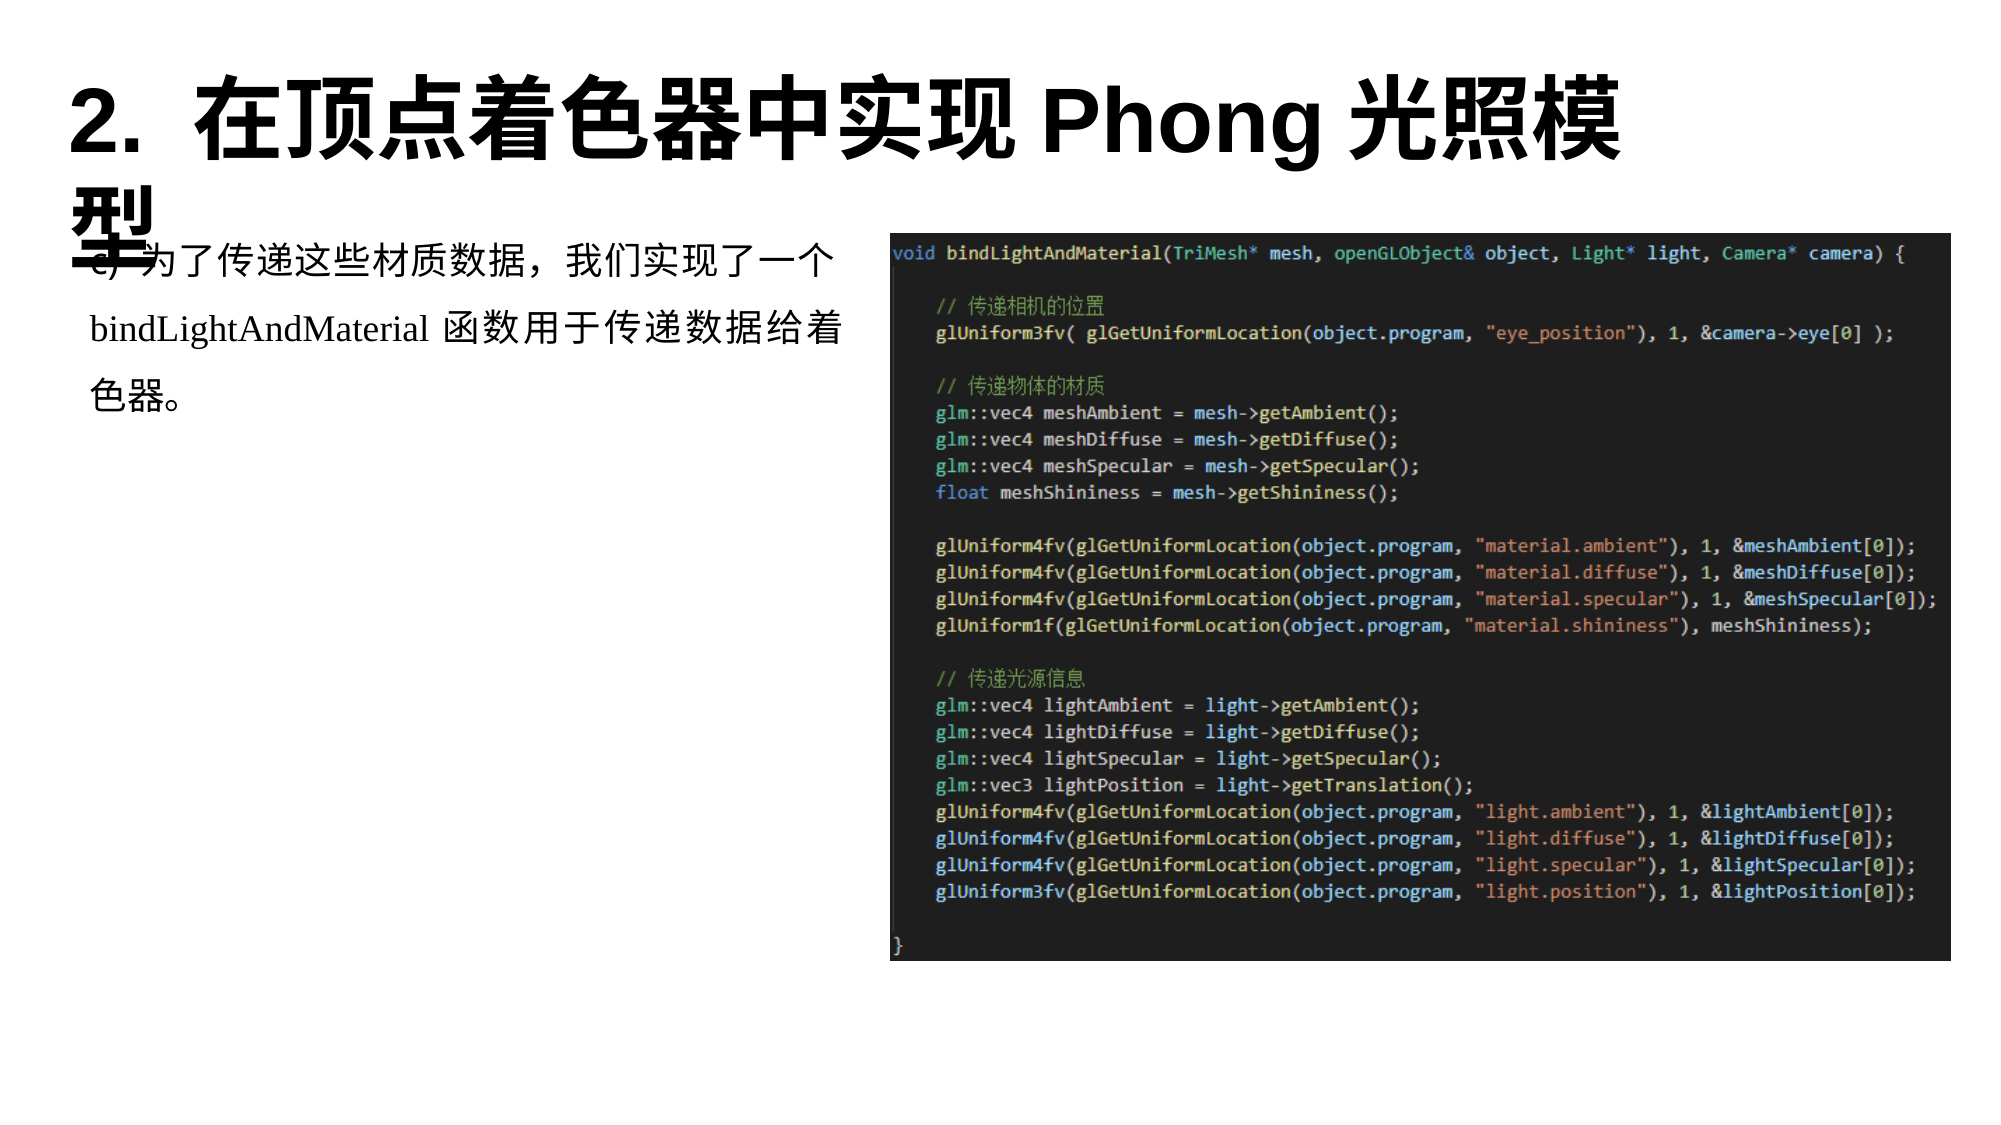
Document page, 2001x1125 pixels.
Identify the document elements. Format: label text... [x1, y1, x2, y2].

text_box c) 为了传递这些材质数据，我们实现了一个bindLightAndMaterial函数用于传递数据给着色器。 [0, 206, 860, 492]
text_box 2. 在顶点着色器中实现Phong光照模型 [54, 53, 1695, 289]
picture [890, 233, 1951, 961]
